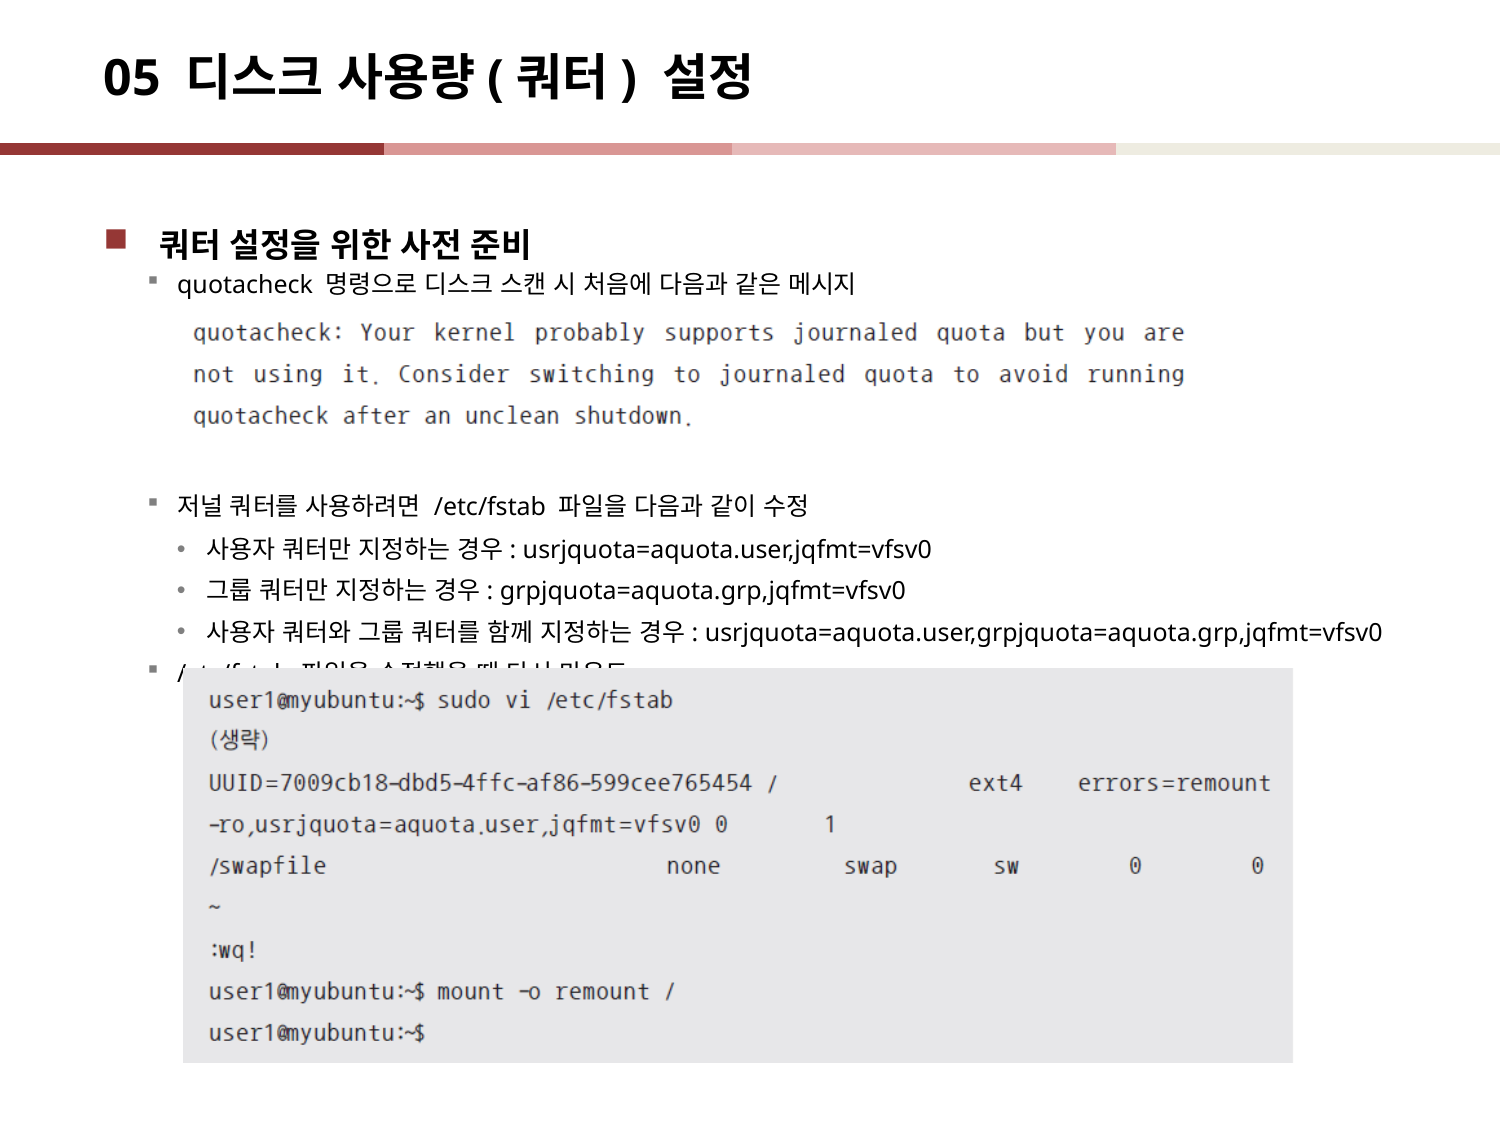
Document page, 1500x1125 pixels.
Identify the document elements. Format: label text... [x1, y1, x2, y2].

title 05 디스크 사용량(쿼터) 설정 [88, 30, 1330, 121]
list 쿼터 설정을 위한 사전 준비 quotacheck 명령으로 디스크 스캔 시 처음에 다음과 같은 메시지 저널 쿼터를 사용하려면 /etc/fstab 파일을 다음과 같이 수정 사용자 쿼터만 지정하는 경우: usrjquota=aquota.user,jqfmt=vfsv0 그룹 쿼터만 지정하는 경우: grpjquota=aquota.grp,jqfmt=vfsv0 사용자 쿼터와 그룹 쿼터를 함께 지정하는 경우: usrjquota=aquota.user,grpjquota=aquota.grp,jqfmt=vfsv0 /etc/fstab 파일을 수정했을 때 다시 마운트 [88, 196, 1436, 1083]
picture [182, 668, 1297, 1063]
picture [182, 316, 1191, 433]
